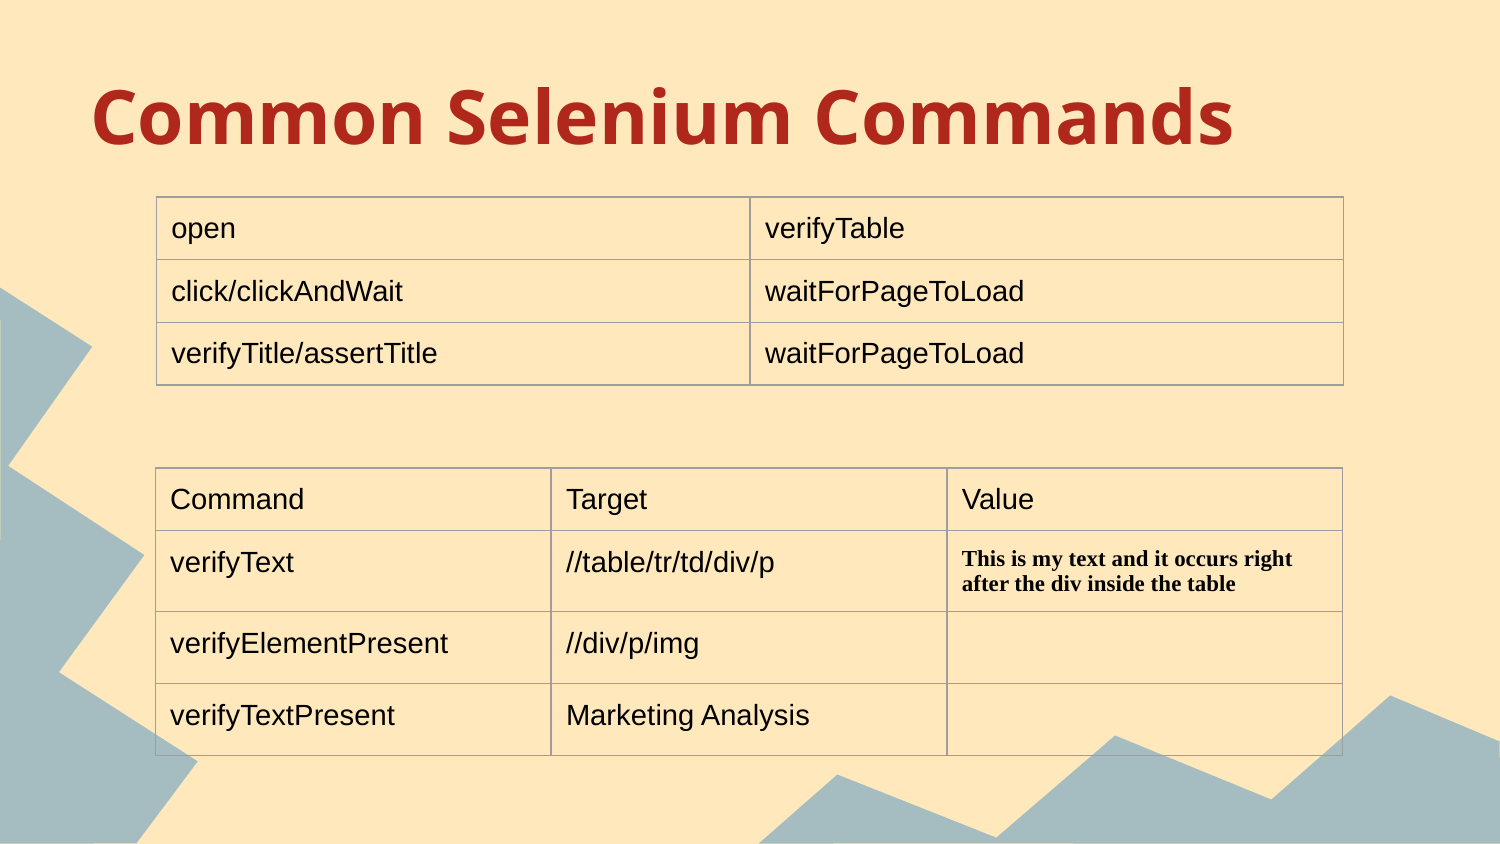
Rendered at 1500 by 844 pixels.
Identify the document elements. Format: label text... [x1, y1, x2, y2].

table_header Command [156, 469, 550, 530]
table_cell Marketing Analysis [552, 684, 946, 755]
table_header open [157, 198, 749, 259]
table_cell //div/p/img [552, 612, 946, 683]
table_cell waitForPageToLoad [751, 260, 1343, 322]
table_cell //table/tr/td/div/p [552, 531, 946, 611]
title Common Selenium Commands [75, 33, 1425, 175]
table_cell [948, 684, 1342, 755]
table_cell verifyTextPresent [156, 684, 550, 755]
table_header Value [948, 469, 1342, 530]
table_cell [948, 612, 1342, 683]
table_cell click/clickAndWait [157, 260, 749, 322]
table_cell verifyText [156, 531, 550, 611]
table_cell verifyElementPresent [156, 612, 550, 683]
table_cell waitForPageToLoad [751, 323, 1343, 384]
table_header Target [552, 469, 946, 530]
table_header verifyTable [751, 198, 1343, 259]
table_cell verifyTitle/assertTitle [157, 323, 749, 384]
table_cell This is my text and it occurs right after the div inside the table [948, 531, 1342, 611]
